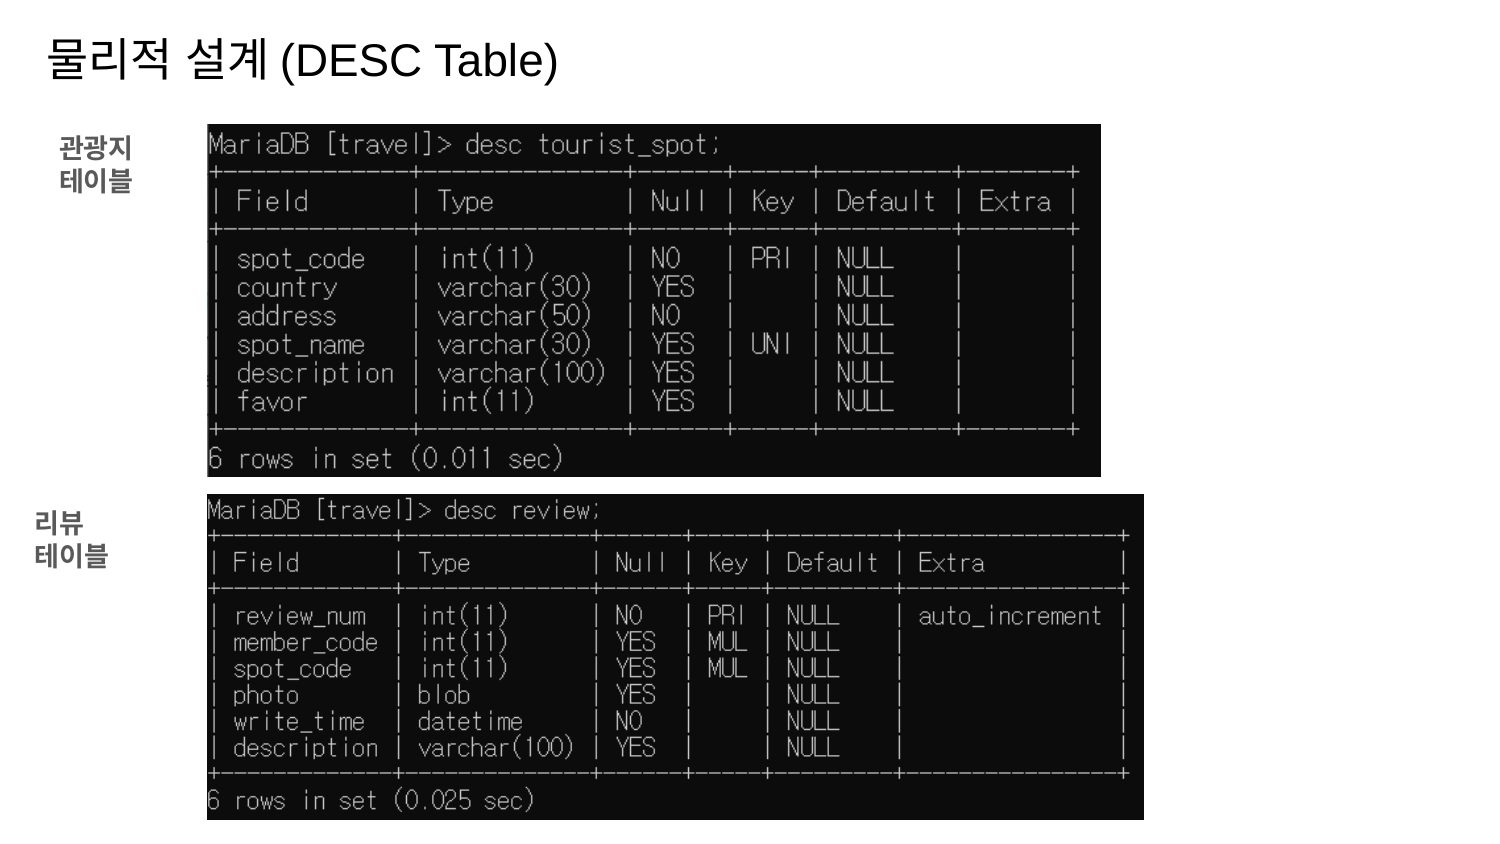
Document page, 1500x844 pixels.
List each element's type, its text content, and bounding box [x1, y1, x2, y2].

text_box 물리적 설계(DESC Table) [31, 15, 1020, 107]
picture [207, 494, 1145, 821]
text_box 관광지 테이블 [44, 116, 233, 209]
picture [207, 124, 1101, 477]
text_box 리뷰 테이블 [19, 491, 208, 583]
